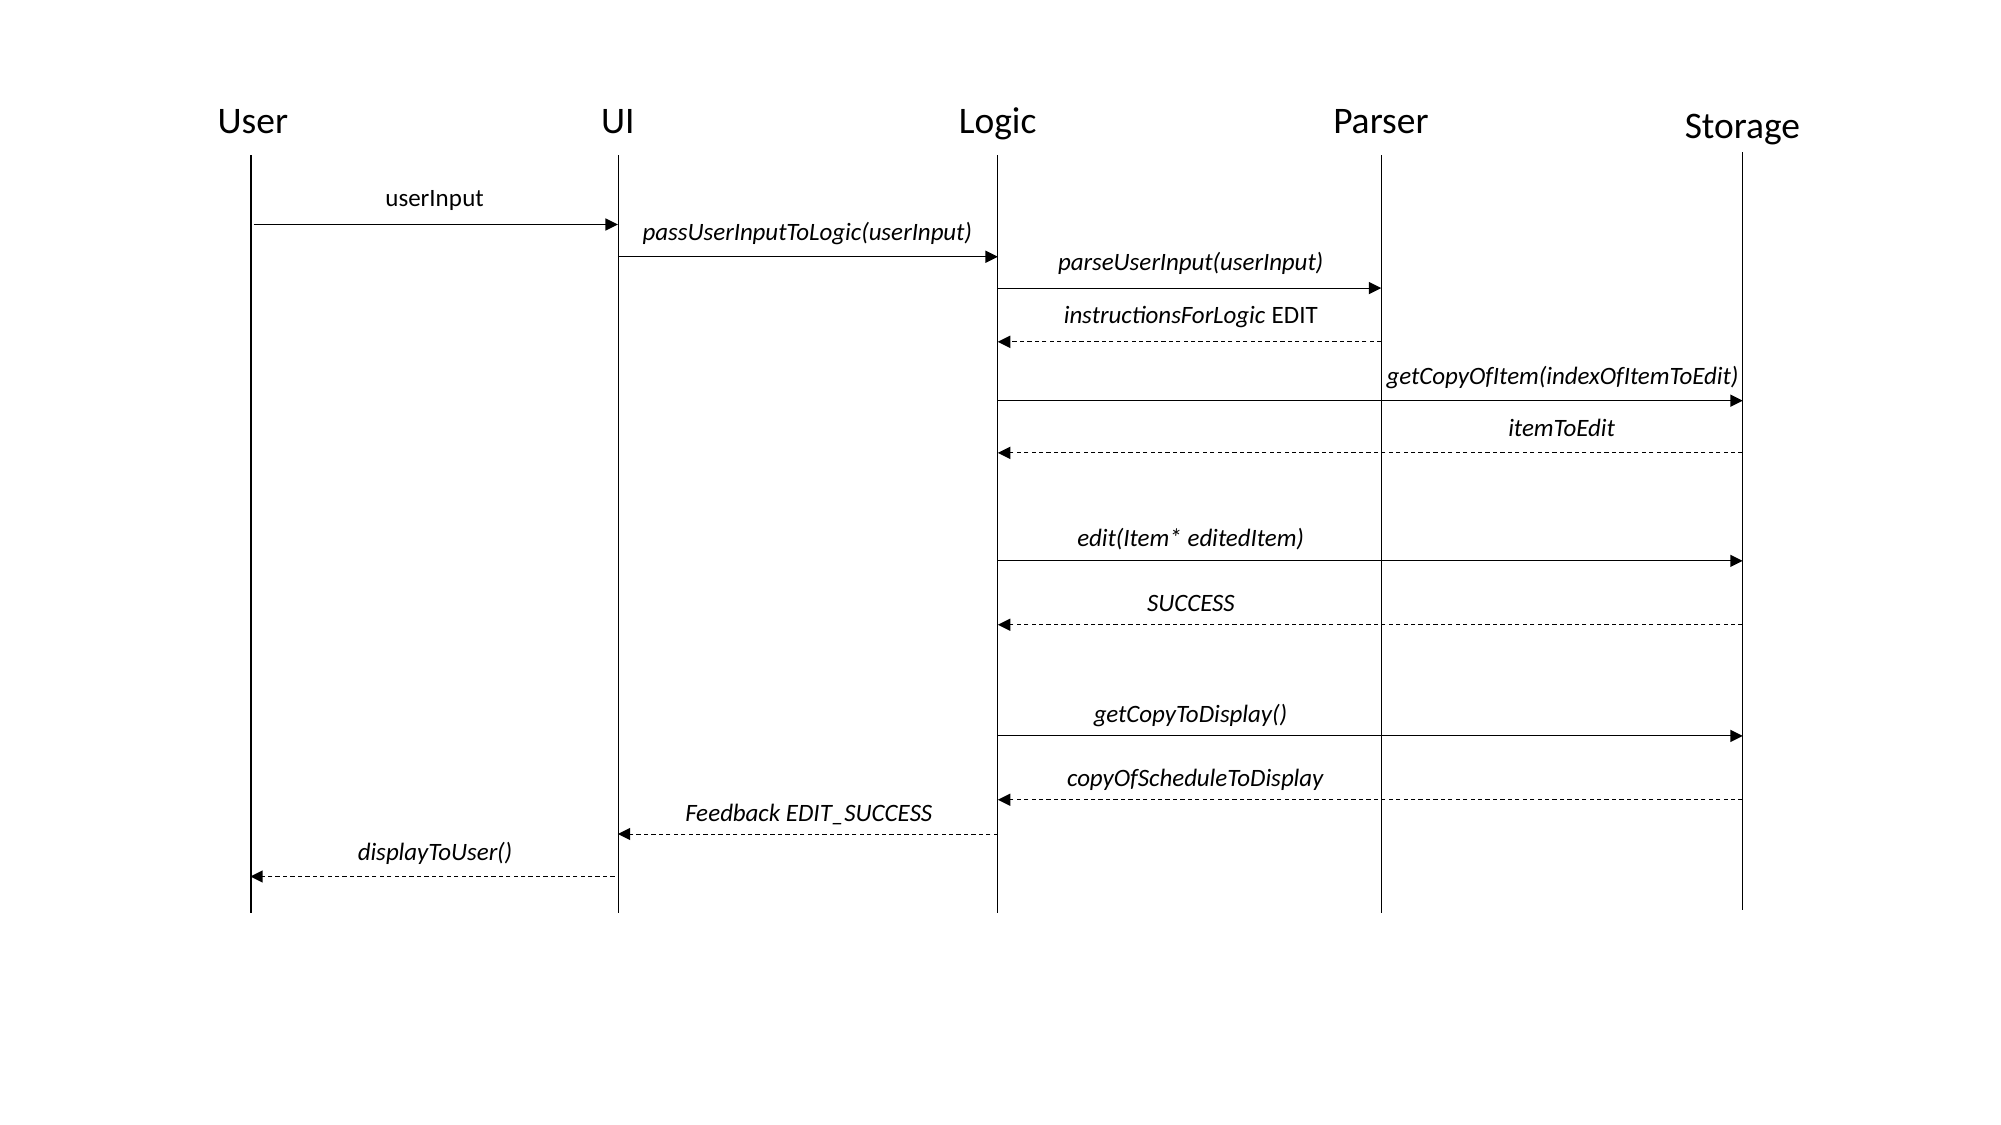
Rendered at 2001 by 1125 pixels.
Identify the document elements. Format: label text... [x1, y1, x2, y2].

text_box getCopyToDisplay() [1053, 675, 1318, 735]
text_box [1318, 625, 1445, 735]
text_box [1318, 401, 1445, 452]
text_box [585, 88, 650, 913]
text_box userInput [305, 174, 585, 219]
text_box SUCCESS [1053, 564, 1318, 624]
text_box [1318, 800, 1445, 913]
text_box getCopyOfItem(indexOfItemToEdit) [1445, 352, 1669, 398]
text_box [617, 774, 998, 835]
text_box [943, 88, 1053, 799]
text_box displayToUser() [305, 813, 585, 873]
text_box parseUserInput(userInput) [1053, 237, 1318, 283]
text_box edit(Item* editedItem) [1053, 499, 1318, 560]
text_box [1318, 561, 1445, 624]
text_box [1318, 453, 1445, 560]
text_box copyOfScheduleToDisplay [1053, 739, 1318, 799]
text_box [202, 88, 305, 913]
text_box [1318, 88, 1445, 400]
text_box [1318, 736, 1445, 799]
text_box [943, 800, 1053, 913]
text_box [1669, 93, 1817, 910]
text_box instructionsForLogic EDIT [1053, 291, 1318, 337]
text_box passUserInputToLogic(userInput) [650, 208, 943, 253]
text_box itemToEdit [1445, 404, 1669, 450]
